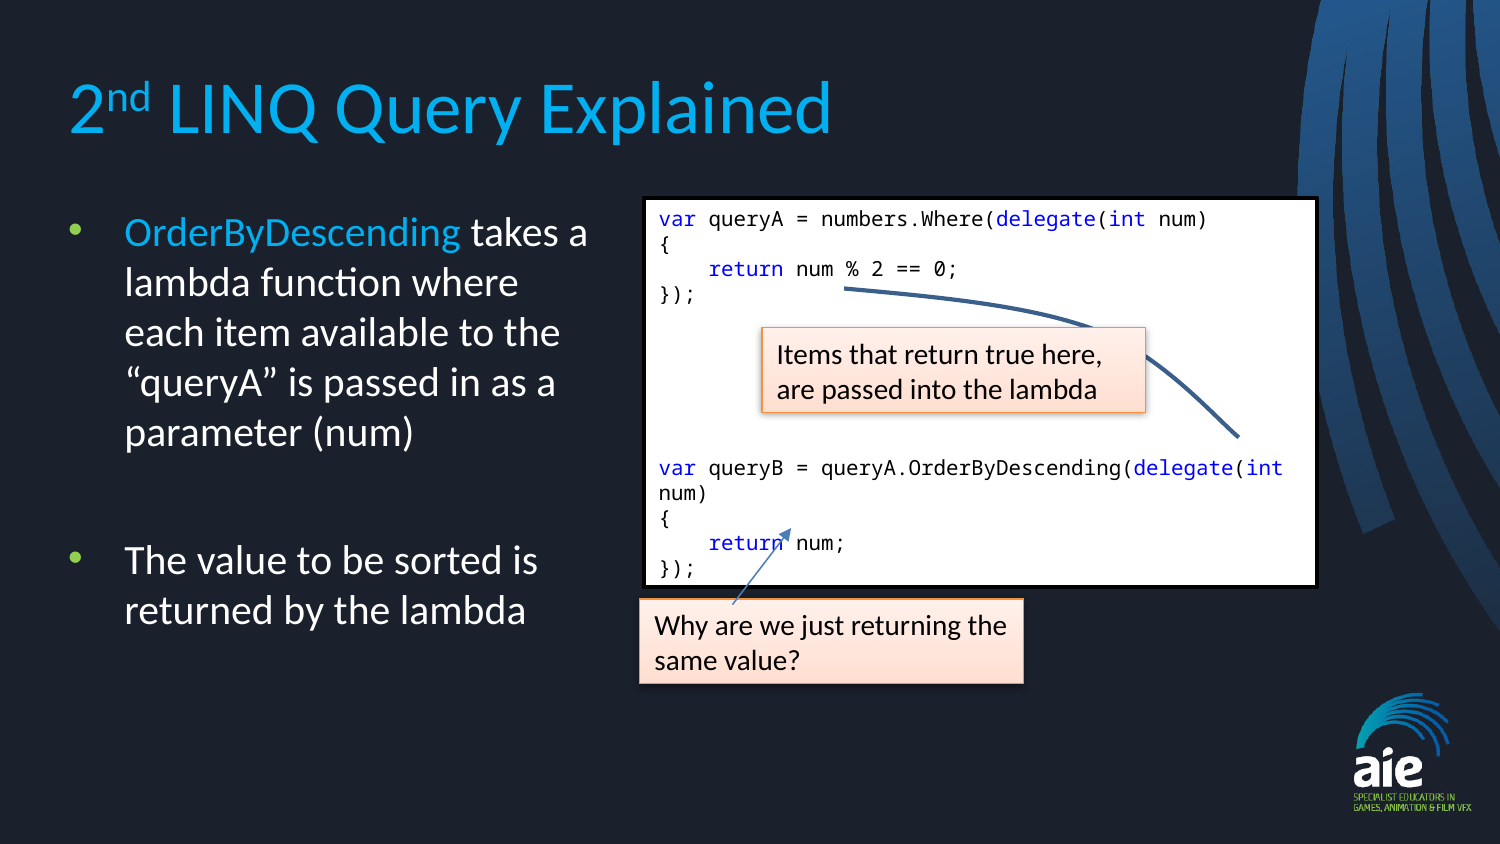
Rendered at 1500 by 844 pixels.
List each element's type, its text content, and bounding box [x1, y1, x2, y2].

text_box Why are we just returning the same value? [639, 598, 1024, 684]
text_box var queryA = numbers.Where(delegate(int num) { return num % 2 == 0; }); var queryB = queryA.OrderByDescending(delegate(int num) { return num; }); [642, 196, 1319, 589]
list OrderByDescending takes a lambda function where each item available to the “queryA” is passed in as a parameter (num) The value to be sorted is returned by the lambda [53, 196, 621, 754]
text_box Items that return true here, are passed into the lambda [761, 327, 1146, 413]
title 2nd LINQ Query Explained [53, 33, 1425, 175]
text_box [1151, 357, 1241, 440]
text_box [732, 527, 792, 605]
picture [0, 0, 1500, 844]
text_box [843, 286, 1089, 325]
